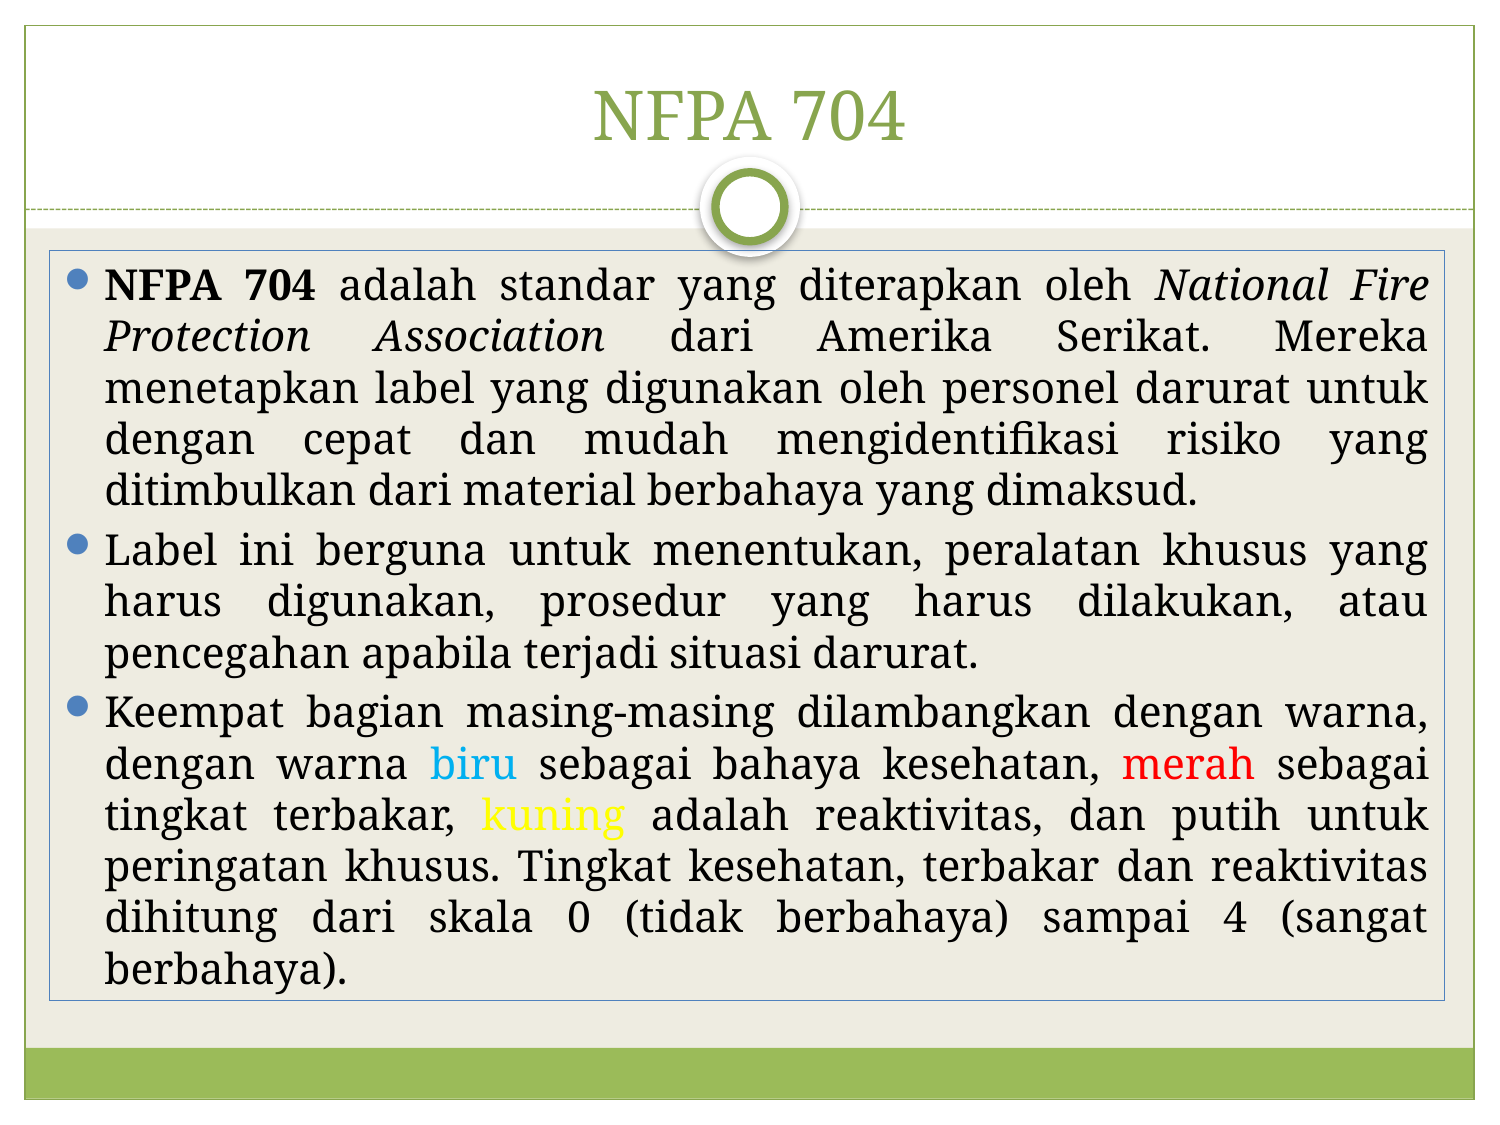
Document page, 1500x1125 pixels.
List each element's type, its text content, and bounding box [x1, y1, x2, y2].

title NFPA 704 [49, 37, 1450, 162]
list NFPA 704 adalah standar yang diterapkan oleh National Fire Protection Association dari Amerika Serikat. Mereka menetapkan label yang digunakan oleh personel darurat untuk dengan cepat dan mudah mengidentifikasi risiko yang ditimbulkan dari material berbahaya yang dimaksud. Label ini berguna untuk menentukan, peralatan khusus yang harus digunakan, prosedur yang harus dilakukan, atau pencegahan apabila terjadi situasi darurat. Keempat bagian masing-masing dilambangkan dengan warna, dengan warna biru sebagai bahaya kesehatan, merah sebagai tingkat terbakar, kuning adalah reaktivitas, dan putih untuk peringatan khusus. Tingkat kesehatan, terbakar dan reaktivitas dihitung dari skala 0 (tidak berbahaya) sampai 4 (sangat berbahaya). [49, 250, 1445, 1001]
